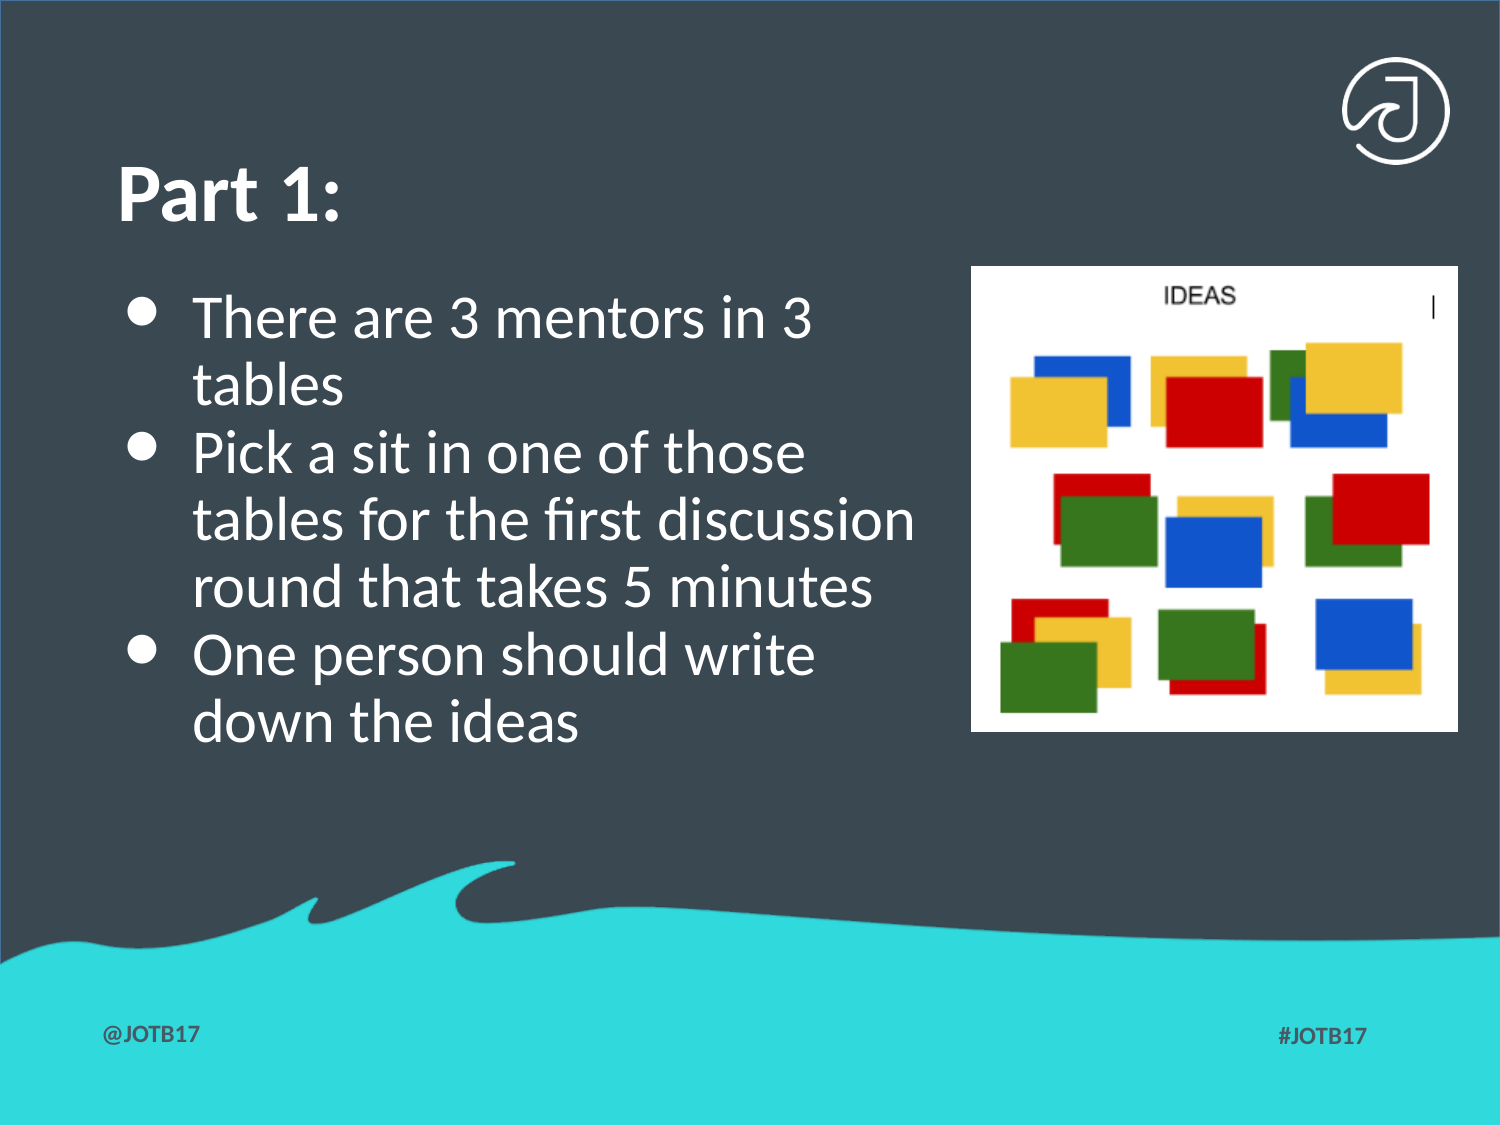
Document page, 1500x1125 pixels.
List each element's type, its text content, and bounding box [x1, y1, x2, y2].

title Part 1: [102, 146, 1275, 255]
picture [0, 860, 1500, 1125]
title There are 3 mentors in 3 tables Pick a sit in one of those tables for the first discussion round that takes 5 minutes One person should write down the ideas [102, 269, 949, 818]
picture [970, 266, 1458, 733]
picture [1342, 57, 1450, 165]
